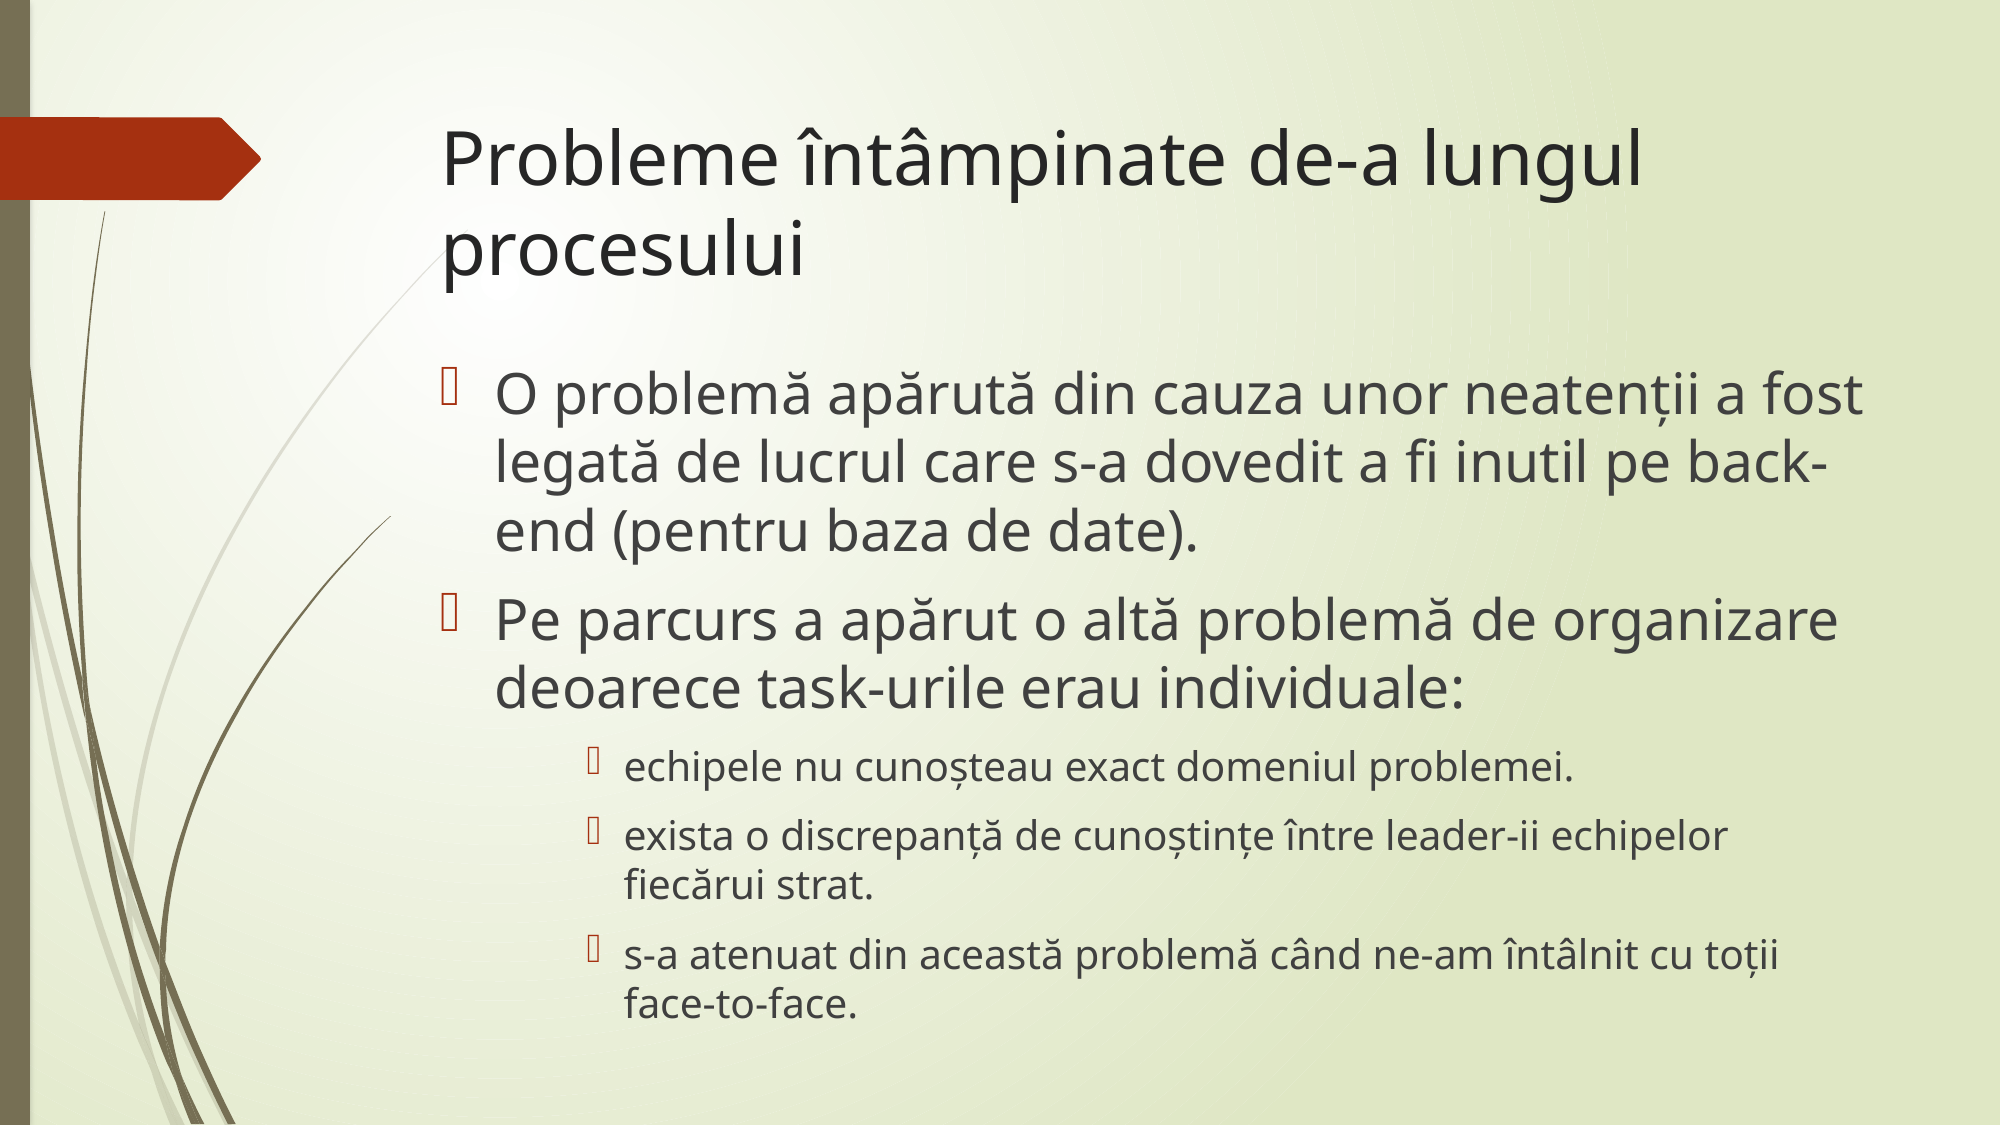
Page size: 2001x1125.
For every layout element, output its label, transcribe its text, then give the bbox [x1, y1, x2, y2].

title Probleme întâmpinate de-a lungul procesului [425, 102, 1888, 313]
list O problemă apărută din cauza unor neatenții a fost legată de lucrul care s-a dovedit a fi inutil pe back-end (pentru baza de date). Pe parcurs a apărut o altă problemă de organizare deoarece task-urile erau individuale: echipele nu cunoșteau exact domeniul problemei. exista o discrepanță de cunoștințe între leader-ii echipelor fiecărui strat. s-a atenuat din această problemă când ne-am întâlnit cu toții face-to-face. [424, 350, 1888, 1039]
